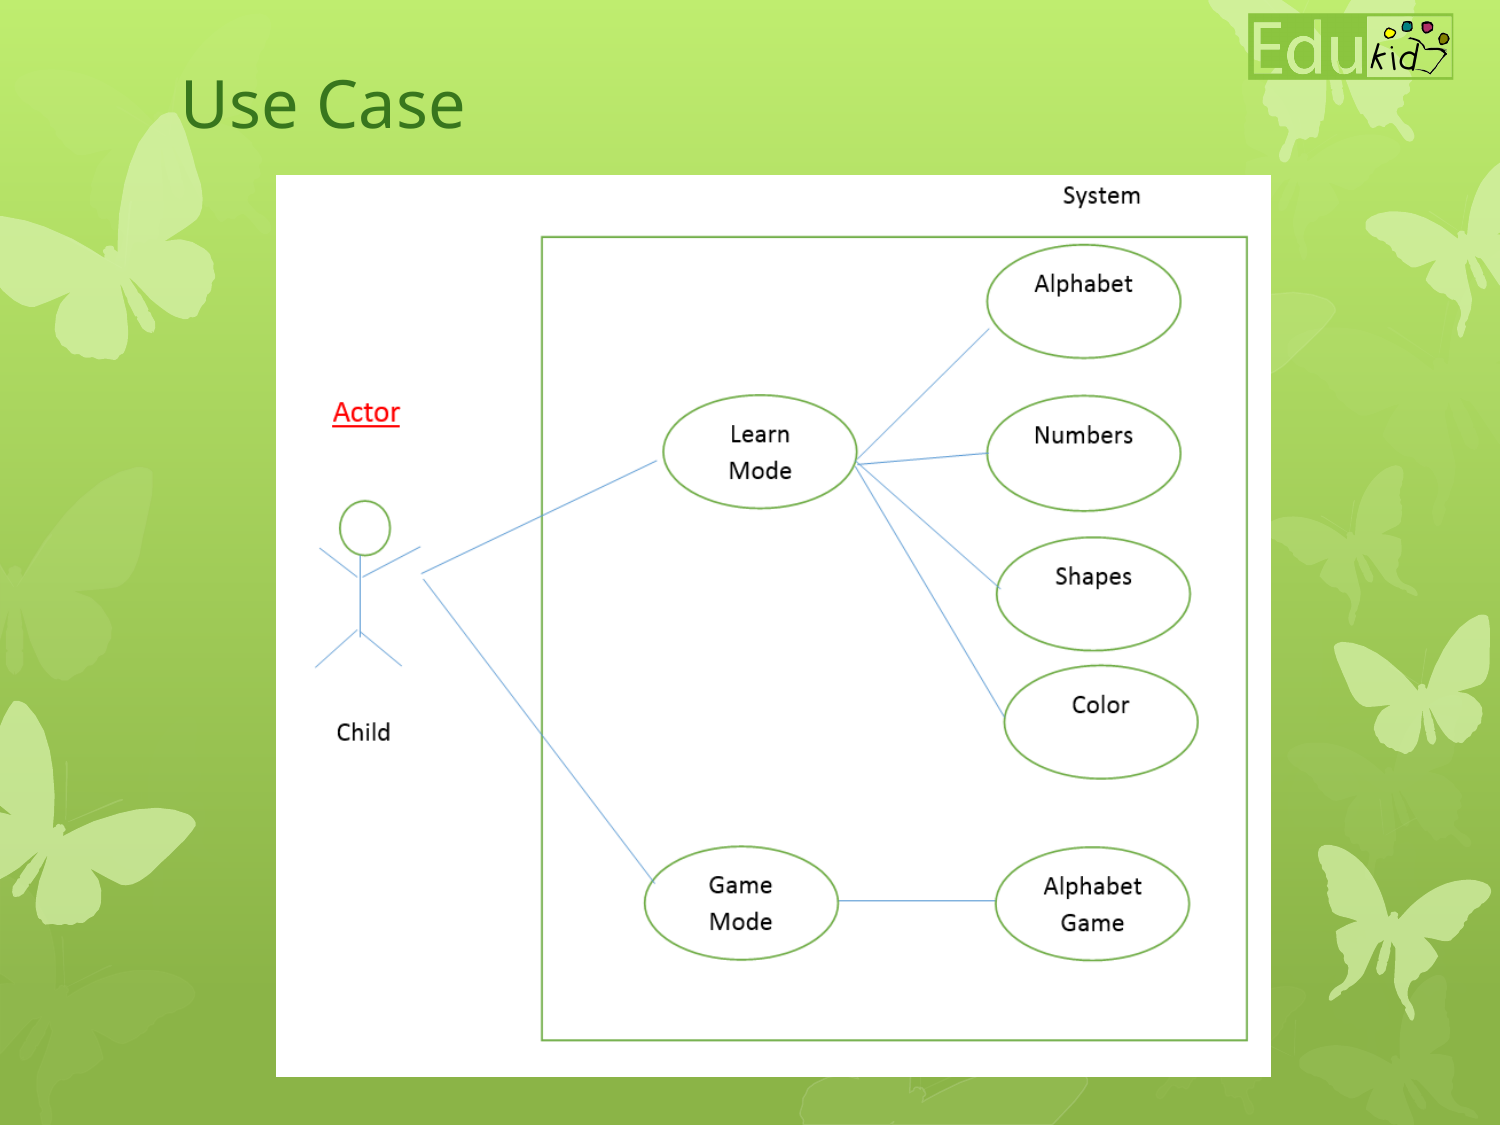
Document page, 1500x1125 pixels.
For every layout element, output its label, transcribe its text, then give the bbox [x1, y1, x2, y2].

title Use Case [165, 26, 1335, 178]
text_box [1248, 13, 1454, 80]
text_box [276, 175, 1271, 1077]
